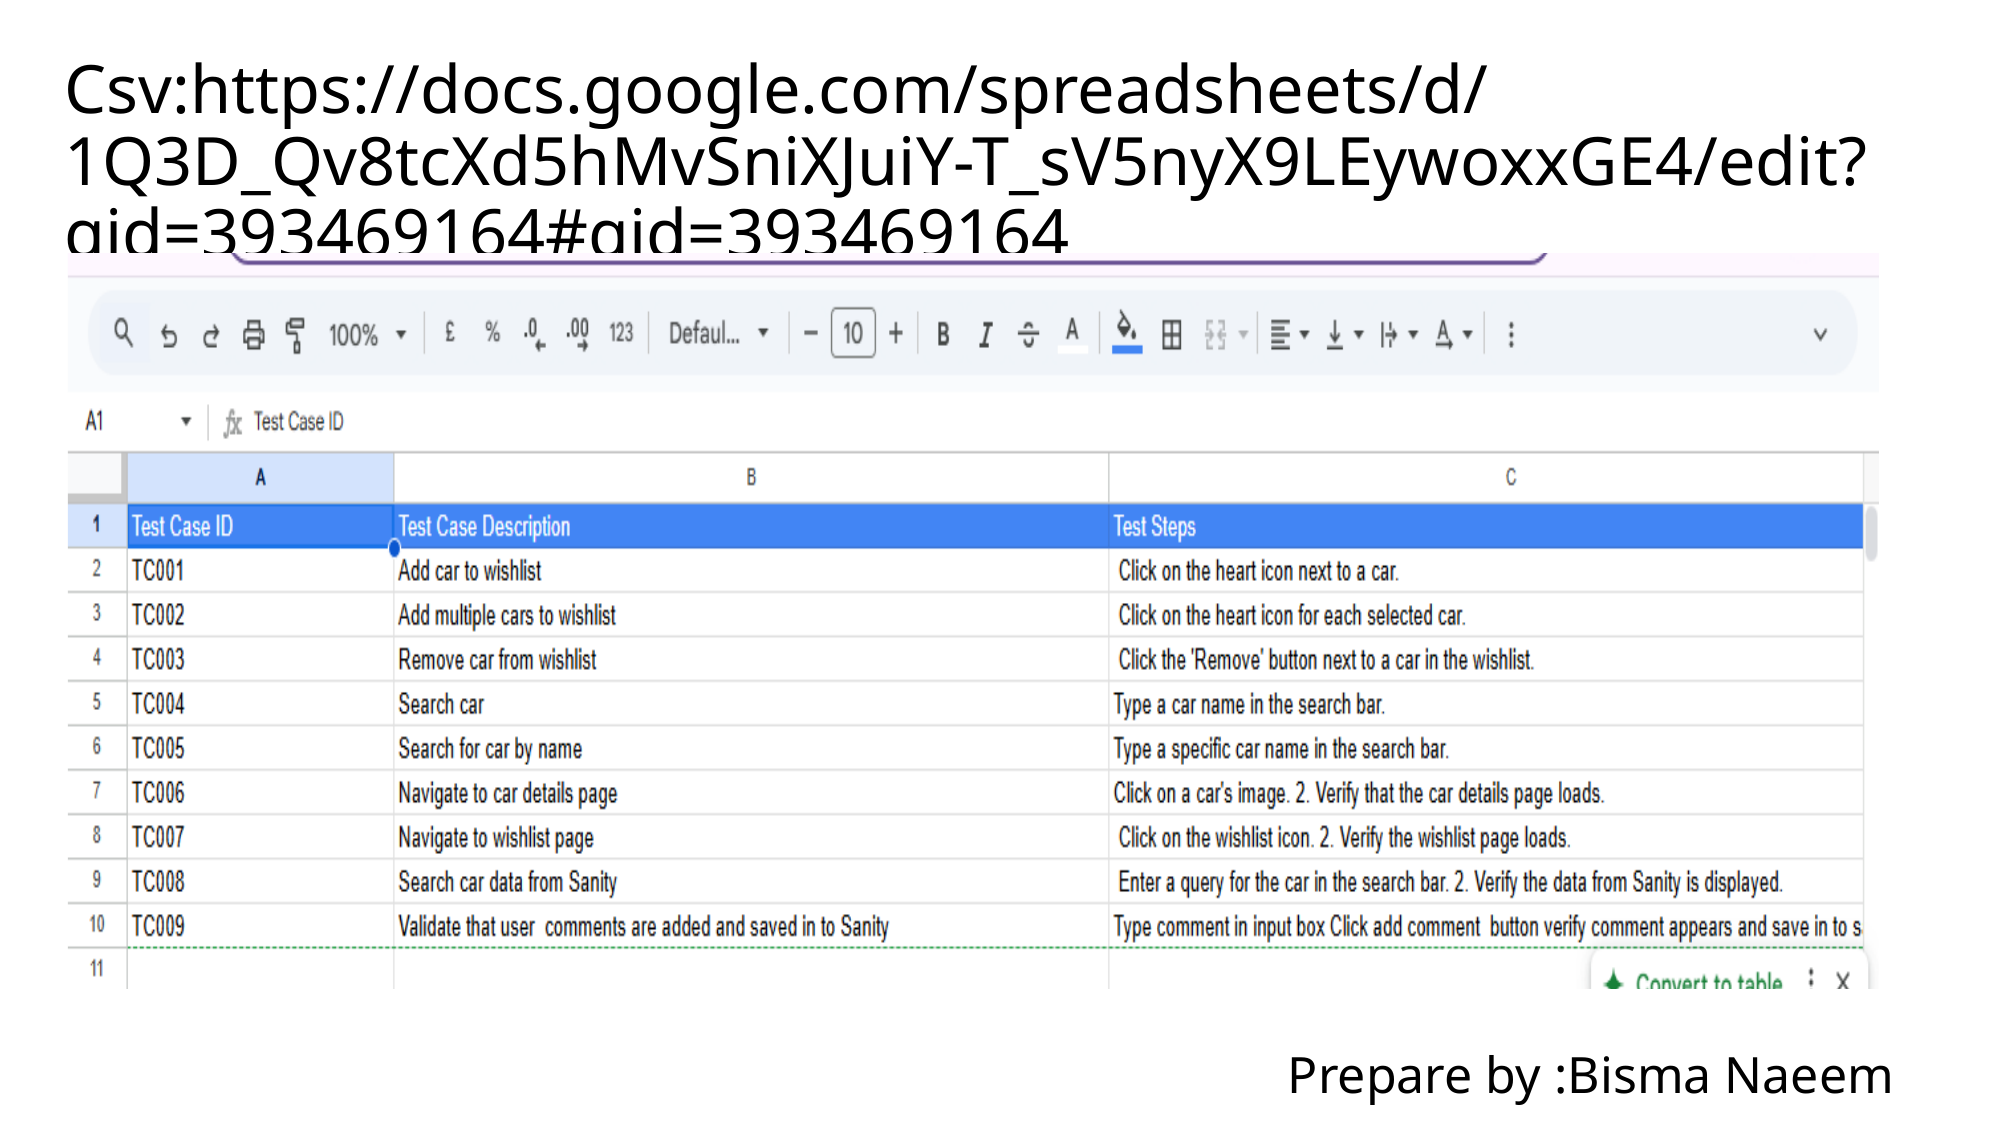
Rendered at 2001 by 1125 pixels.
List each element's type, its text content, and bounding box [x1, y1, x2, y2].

title Csv:https://docs.google.com/spreadsheets/d/1Q3D_Qv8tcXd5hMvSniXJuiY-T_sV5nyX9LEywoxxGE4/edit?gid=393469164#gid=393469164 [49, 55, 1957, 274]
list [67, 253, 1879, 989]
text_box Prepare by :Bisma Naeem [1272, 968, 2000, 1125]
